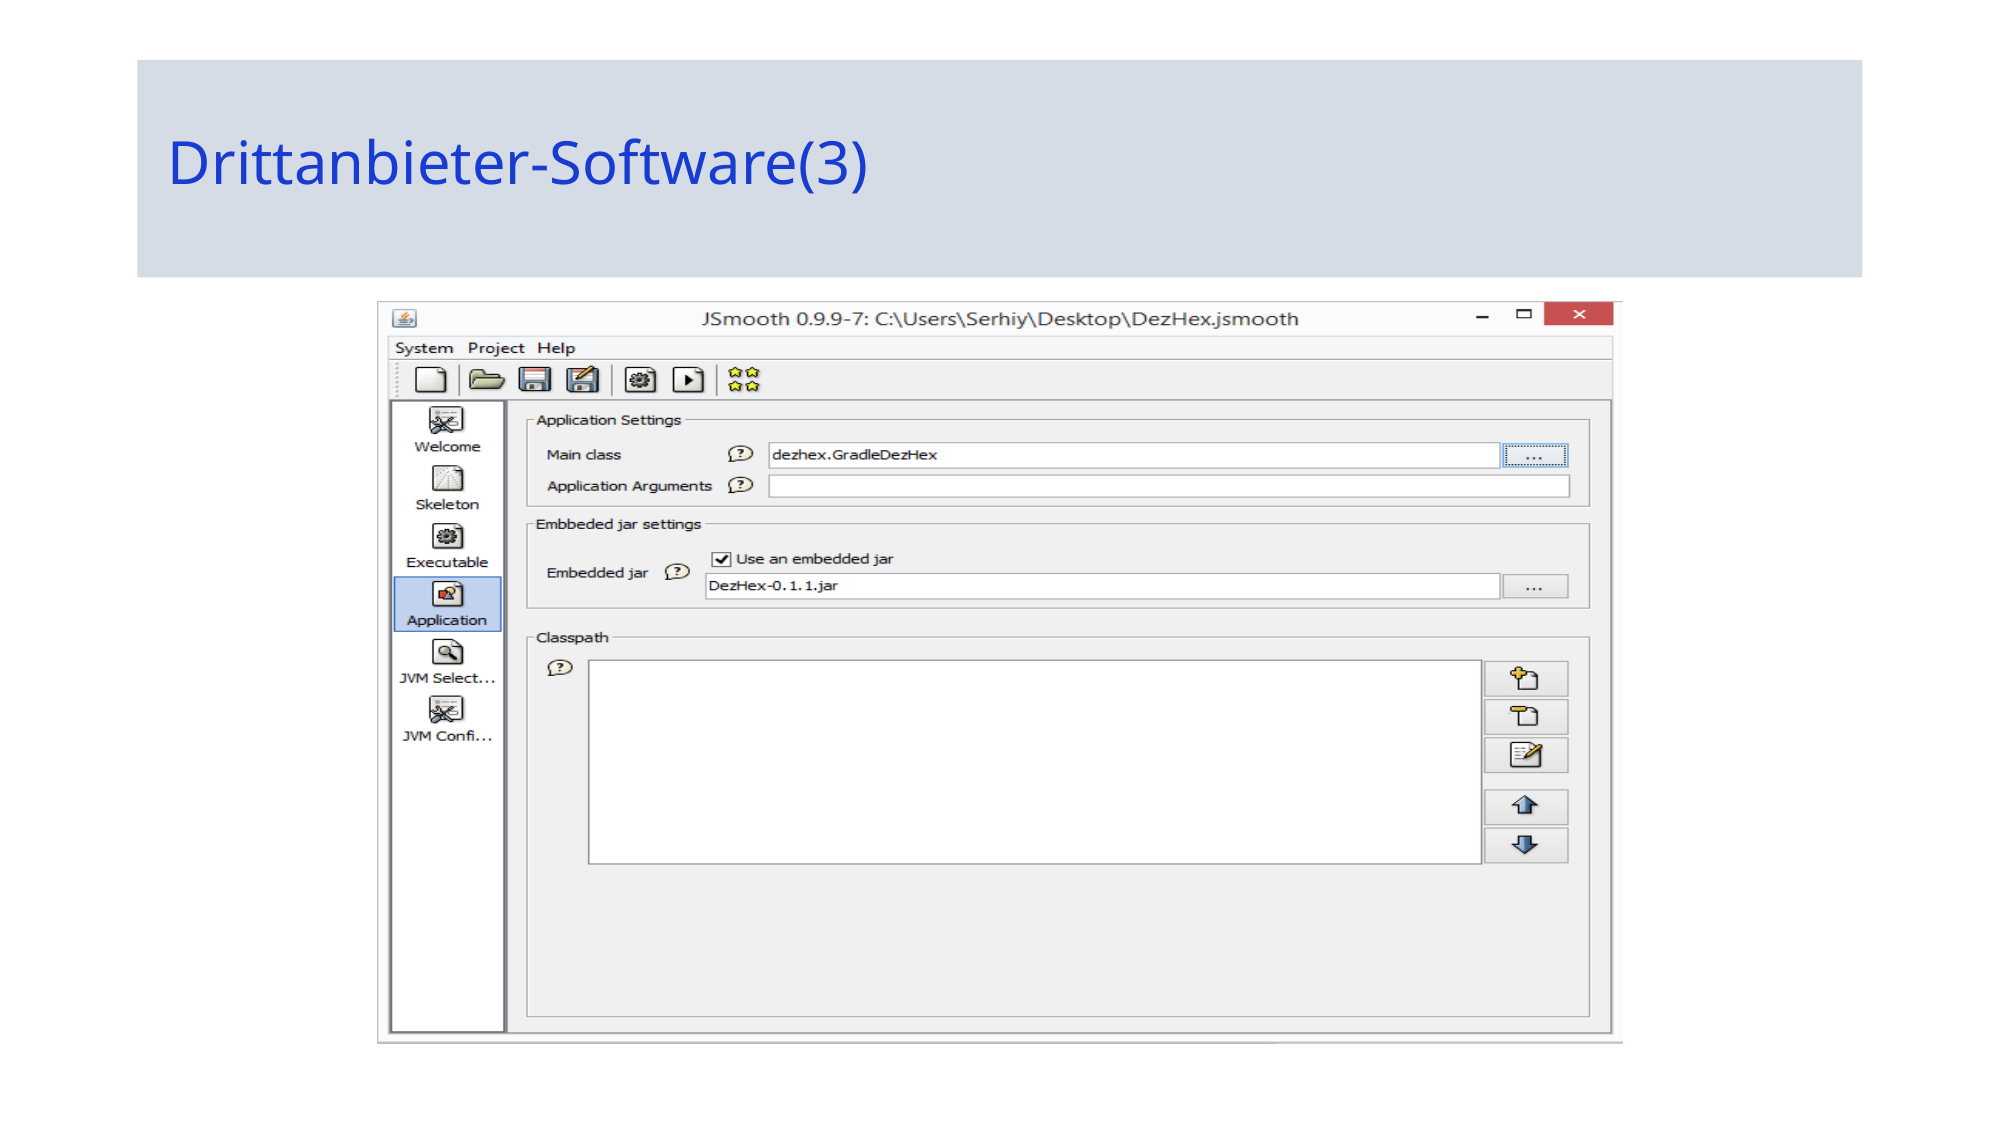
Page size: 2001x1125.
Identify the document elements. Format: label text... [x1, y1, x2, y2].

title Drittanbieter-Software(3) [137, 59, 1863, 278]
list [377, 300, 1623, 1044]
